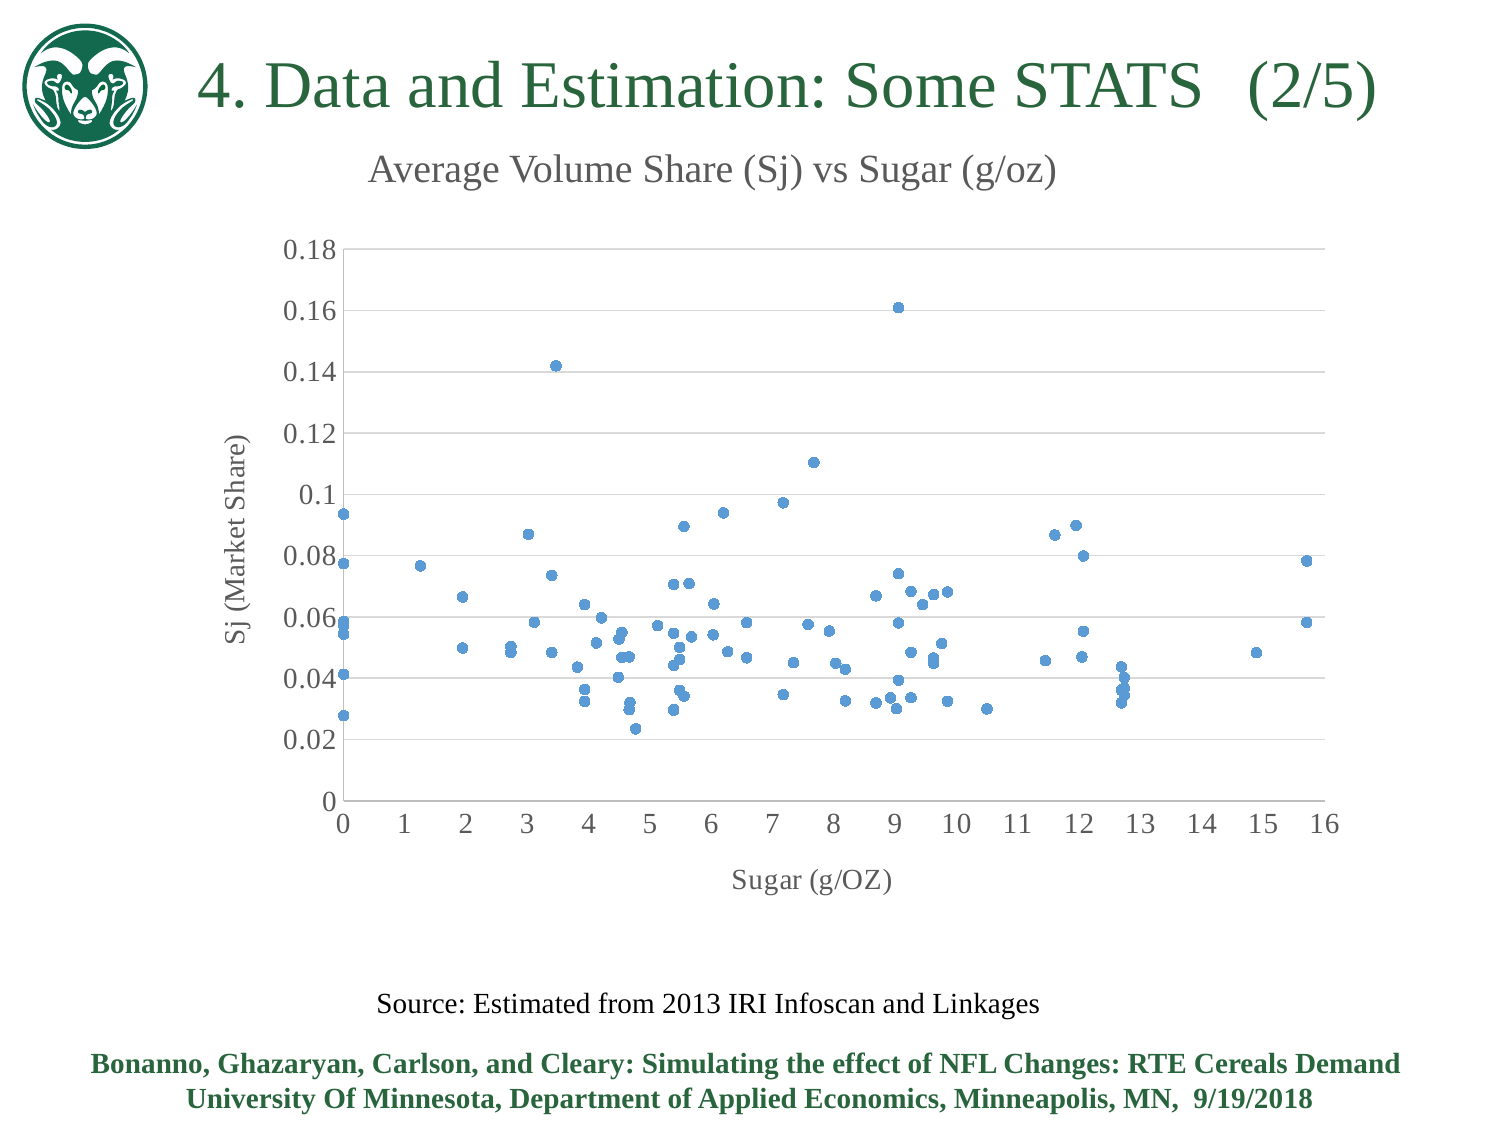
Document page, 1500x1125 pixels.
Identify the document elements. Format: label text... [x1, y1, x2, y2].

text_box Source: Estimated from 2013 IRI Infoscan and Linkages [361, 976, 1056, 1027]
text_box 4. Data and Estimation: Some STATS (2/5) [183, 22, 1500, 149]
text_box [22, 23, 148, 150]
text_box Average Volume Share (Sj) vs Sugar (g/oz) [259, 135, 1176, 199]
text_box Bonanno, Ghazaryan, Carlson, and Cleary: Simulating the effect of NFL Changes: RTE Cereals Demand University Of Minnesota, Department of Applied Economics, Minneapolis, MN, 9/19/2018 [0, 1046, 1500, 1122]
chart [182, 218, 1365, 930]
